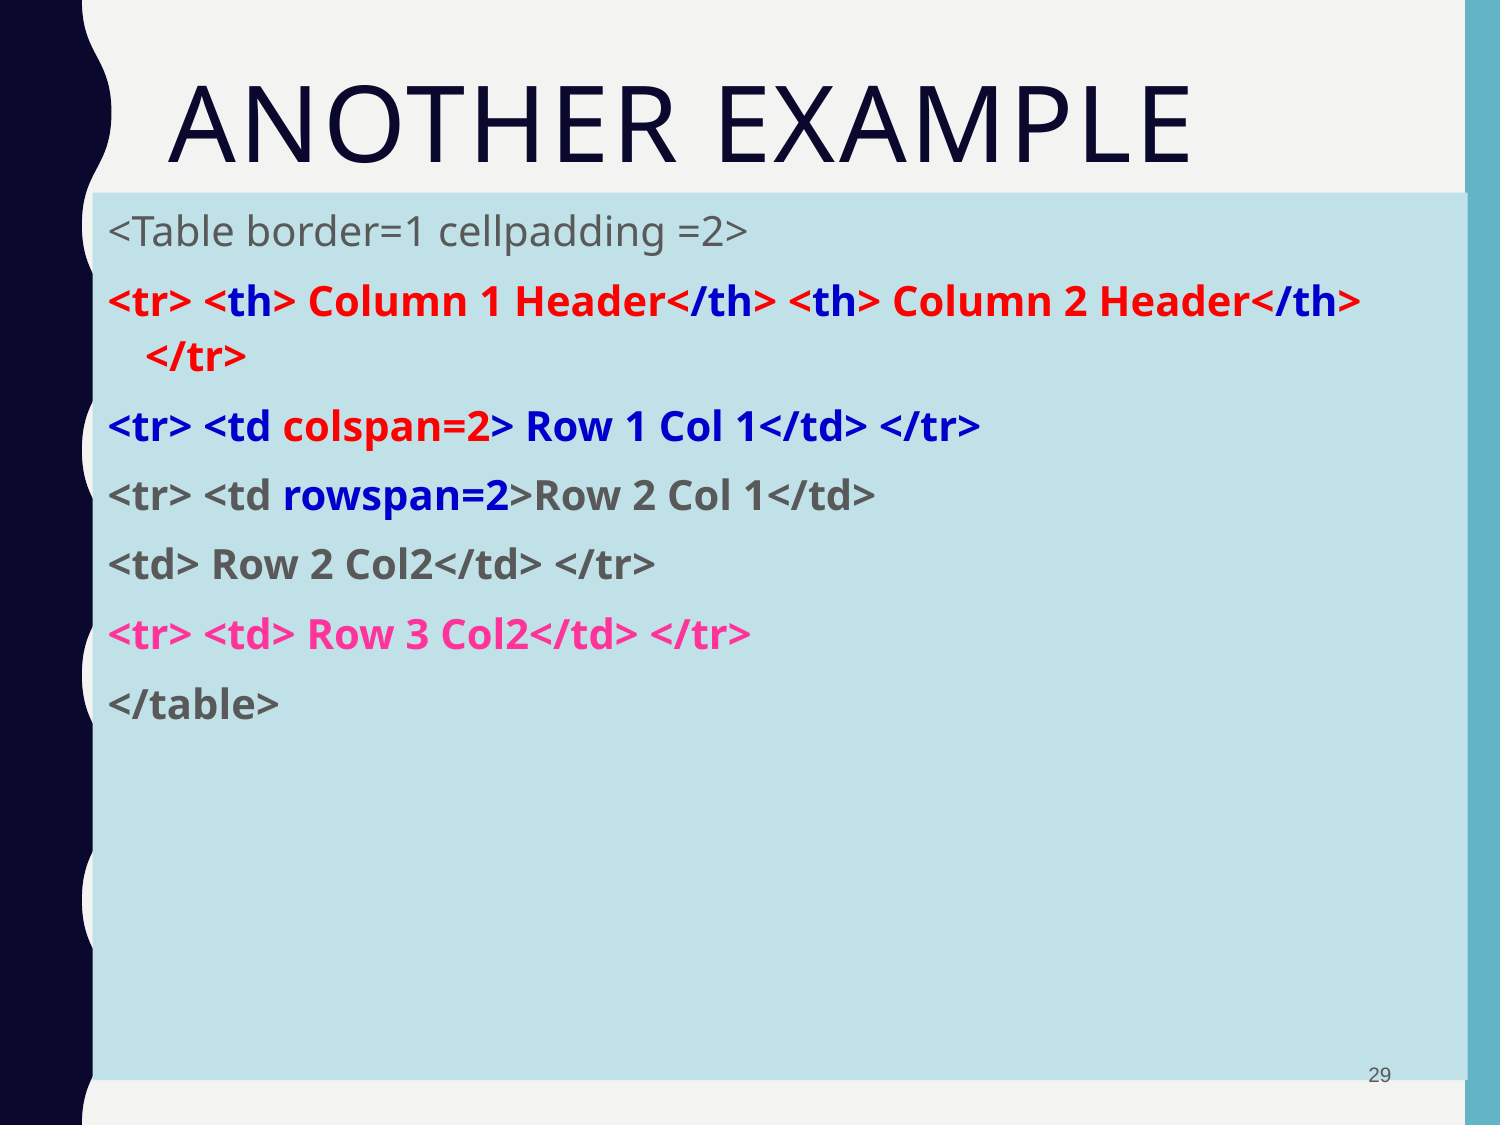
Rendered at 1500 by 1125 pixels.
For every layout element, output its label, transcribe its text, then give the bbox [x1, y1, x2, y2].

slide_number 29 [1059, 1045, 1407, 1103]
title Another Example [153, 62, 1407, 308]
list <Table border=1 cellpadding =2> <tr> <th> Column 1 Header</th> <th> Column 2 Header</th> </tr> <tr> <td colspan=2> Row 1 Col 1</td> </tr> <tr> <td rowspan=2>Row 2 Col 1</td> <td> Row 2 Col2</td> </tr> <tr> <td> Row 3 Col2</td> </tr> </table> [92, 192, 1468, 1081]
